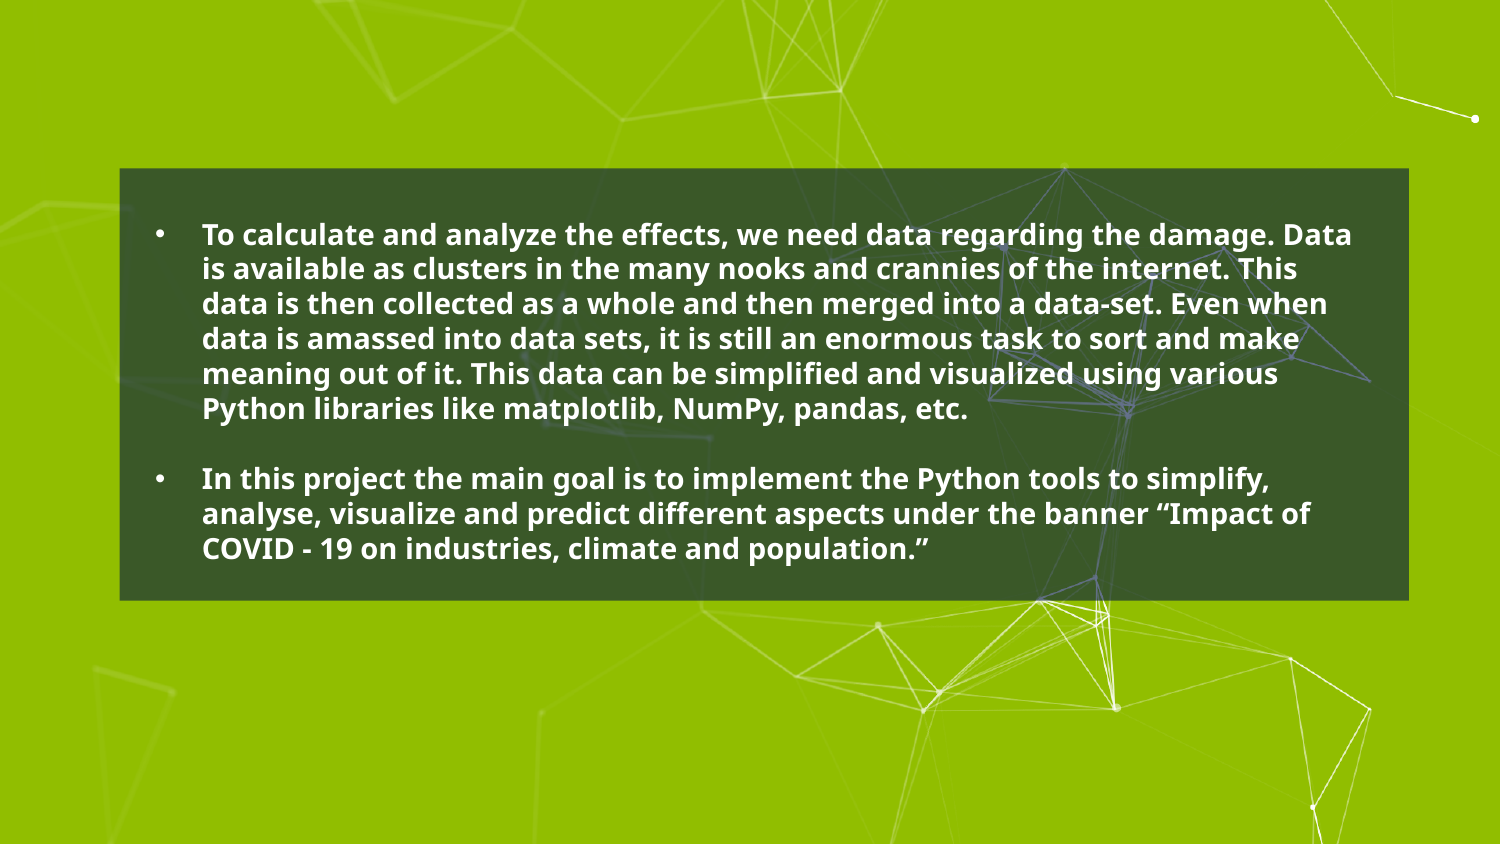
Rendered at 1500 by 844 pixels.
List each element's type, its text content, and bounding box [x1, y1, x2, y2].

text_box To calculate and analyze the effects, we need data regarding the damage. Data is available as clusters in the many nooks and crannies of the internet. This data is then collected as a whole and then merged into a data-set. Even when data is amassed into data sets, it is still an enormous task to sort and make meaning out of it. This data can be simplified and visualized using various Python libraries like matplotlib, NumPy, pandas, etc. In this project the main goal is to implement the Python tools to simplify, analyse, visualize and predict different aspects under the banner “Impact of COVID - 19 on industries, climate and population.” [119, 168, 1409, 601]
picture [0, 0, 1500, 844]
